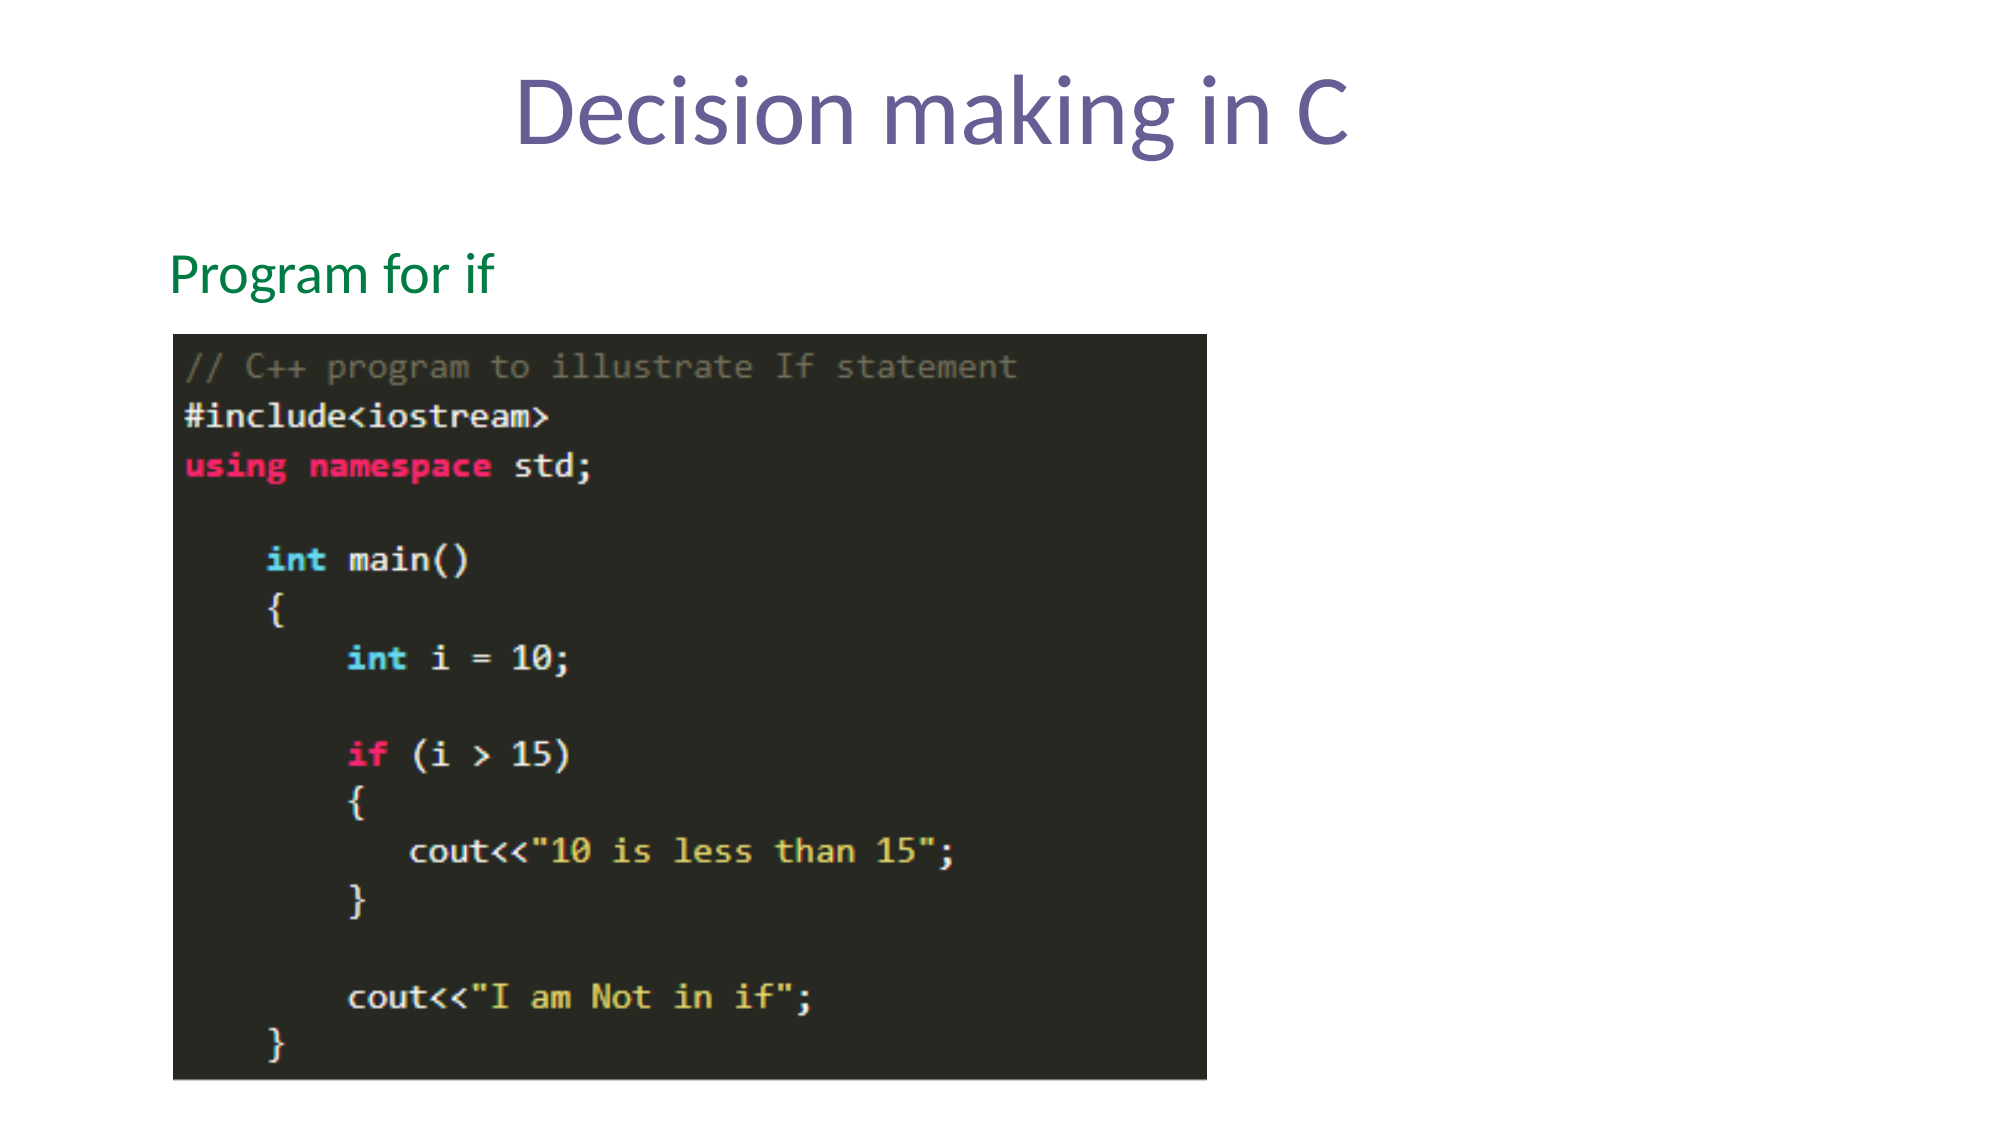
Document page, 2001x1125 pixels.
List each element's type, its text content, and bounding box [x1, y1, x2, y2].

text_box Decision making in C [500, 36, 1784, 172]
text_box Program for if [154, 228, 846, 313]
picture [173, 334, 1207, 1089]
